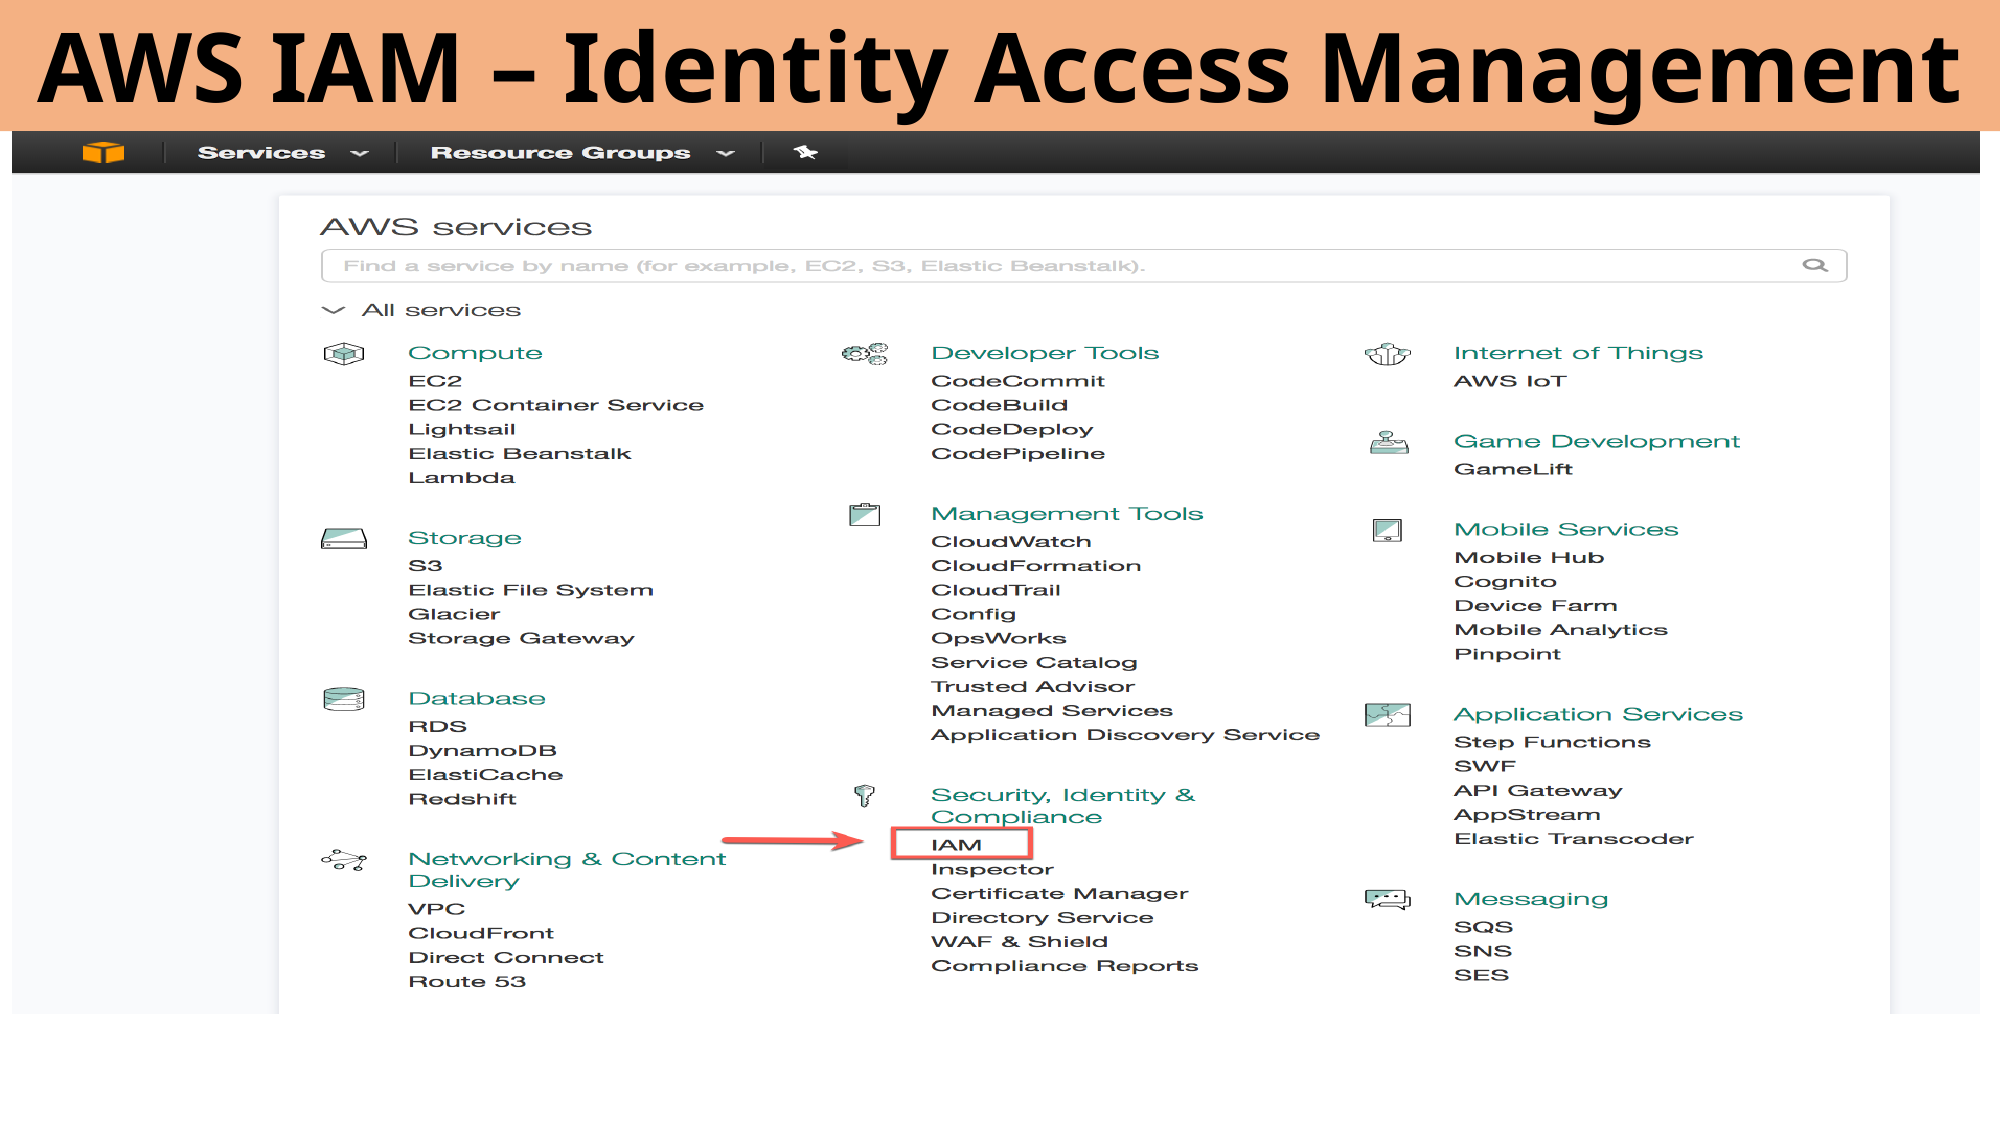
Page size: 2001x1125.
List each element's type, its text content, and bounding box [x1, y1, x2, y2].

title AWS IAM – Identity Access Management [0, 0, 2000, 132]
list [12, 131, 1980, 1014]
